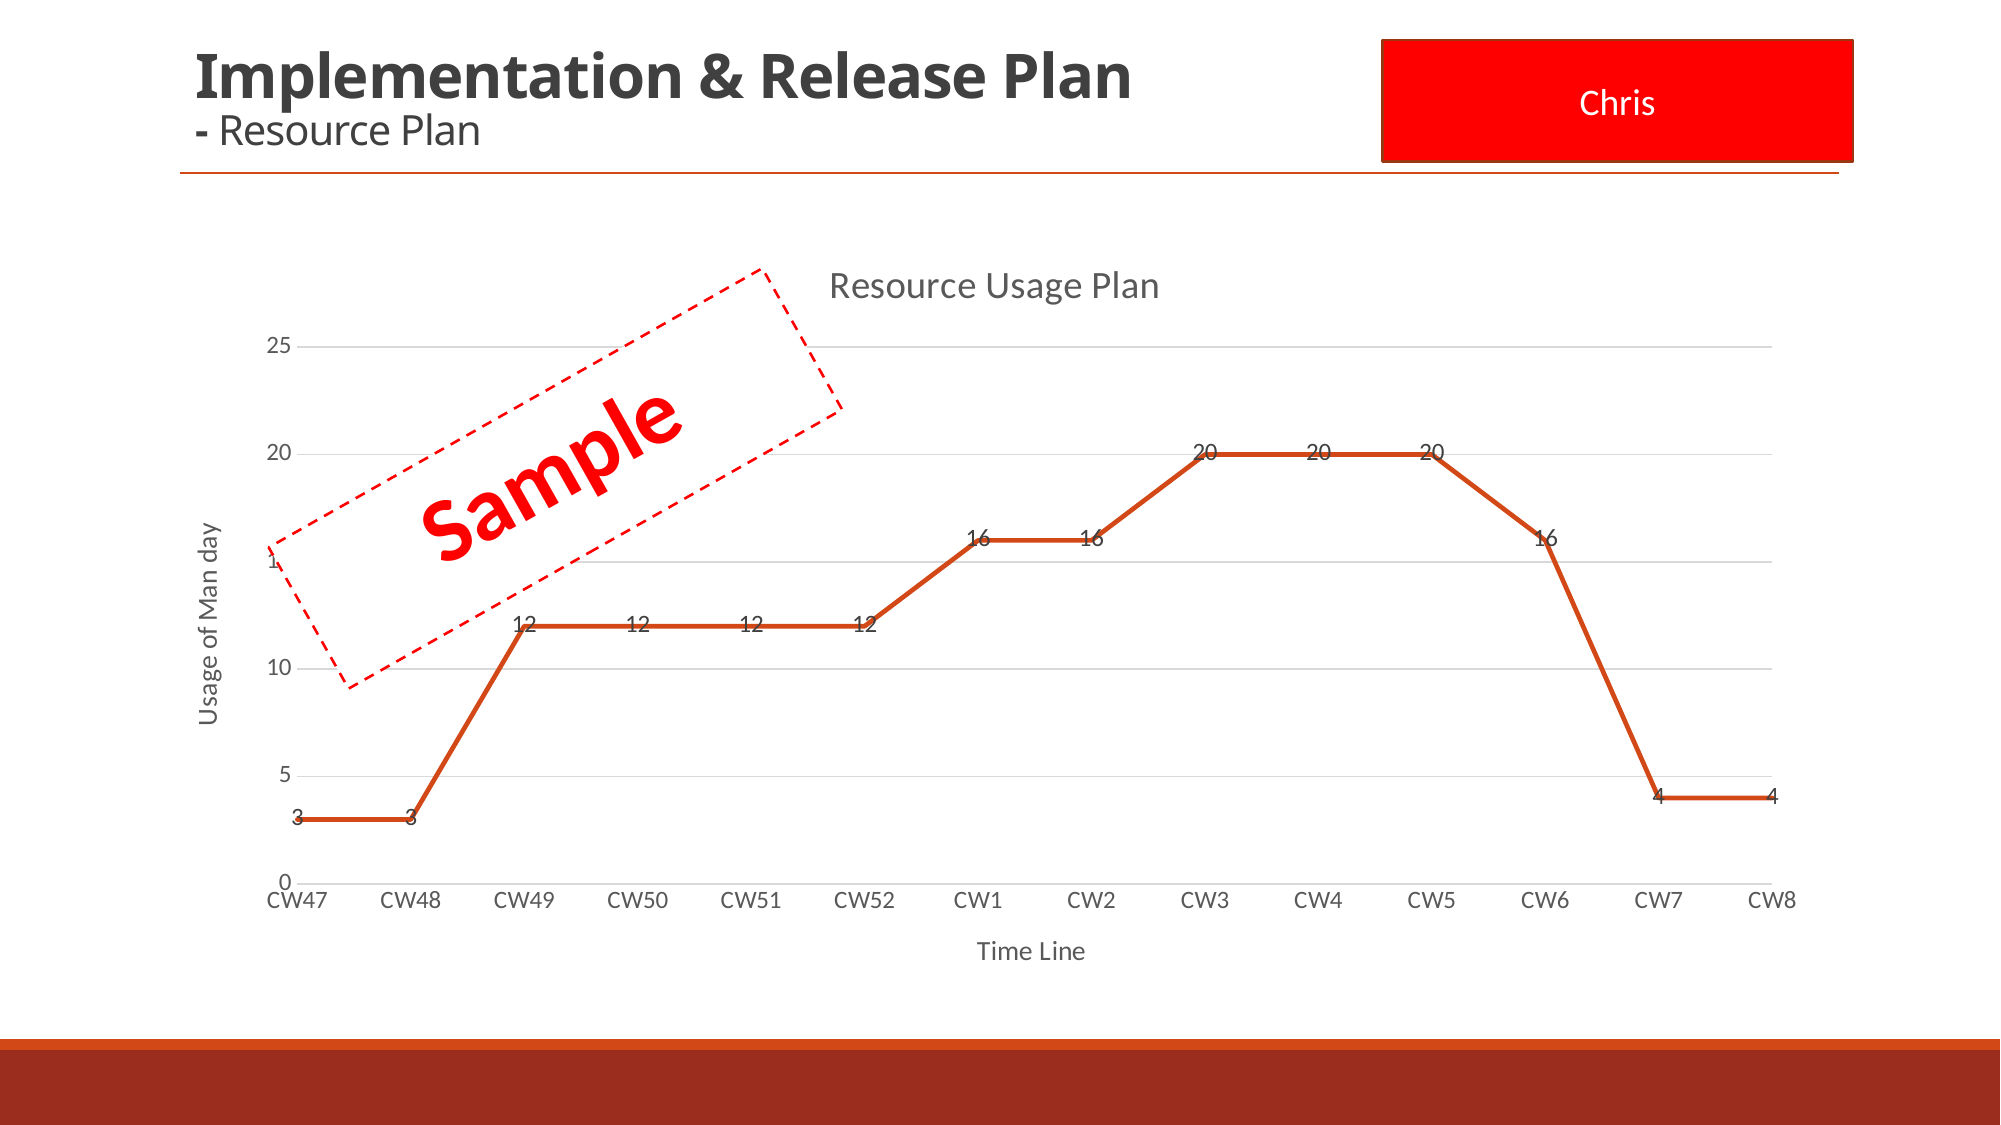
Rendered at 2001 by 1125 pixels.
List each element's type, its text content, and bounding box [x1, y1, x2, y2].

chart [159, 233, 1831, 1003]
title Implementation & Release Plan - Resource Plan [180, 40, 1381, 162]
text_box Chris [1381, 39, 1854, 163]
